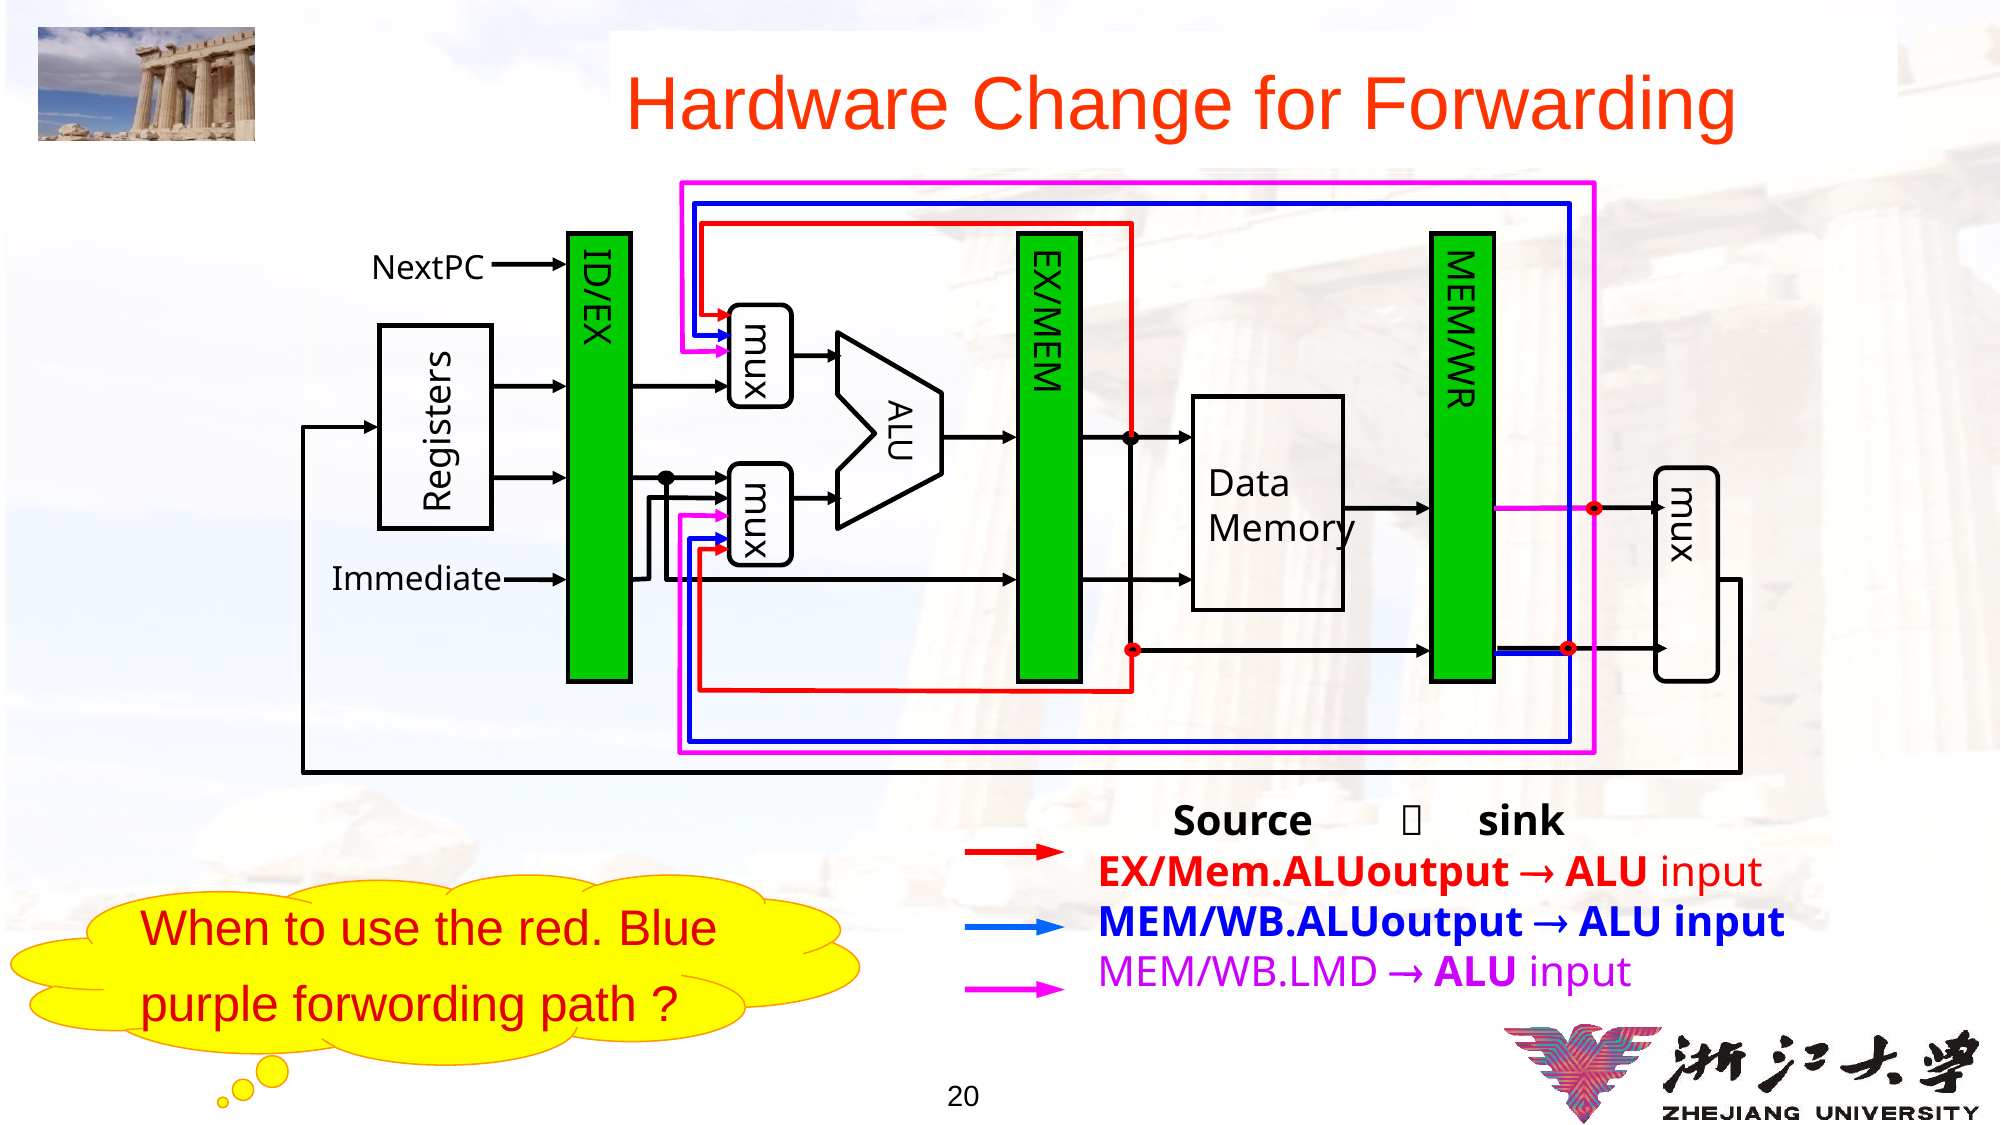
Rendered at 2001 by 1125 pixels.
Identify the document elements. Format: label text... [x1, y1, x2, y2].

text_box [964, 786, 1809, 1035]
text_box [11, 874, 865, 1065]
picture [0, 0, 2001, 1125]
title Hardware Change for Forwarding [610, 30, 1898, 169]
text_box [302, 172, 1741, 776]
